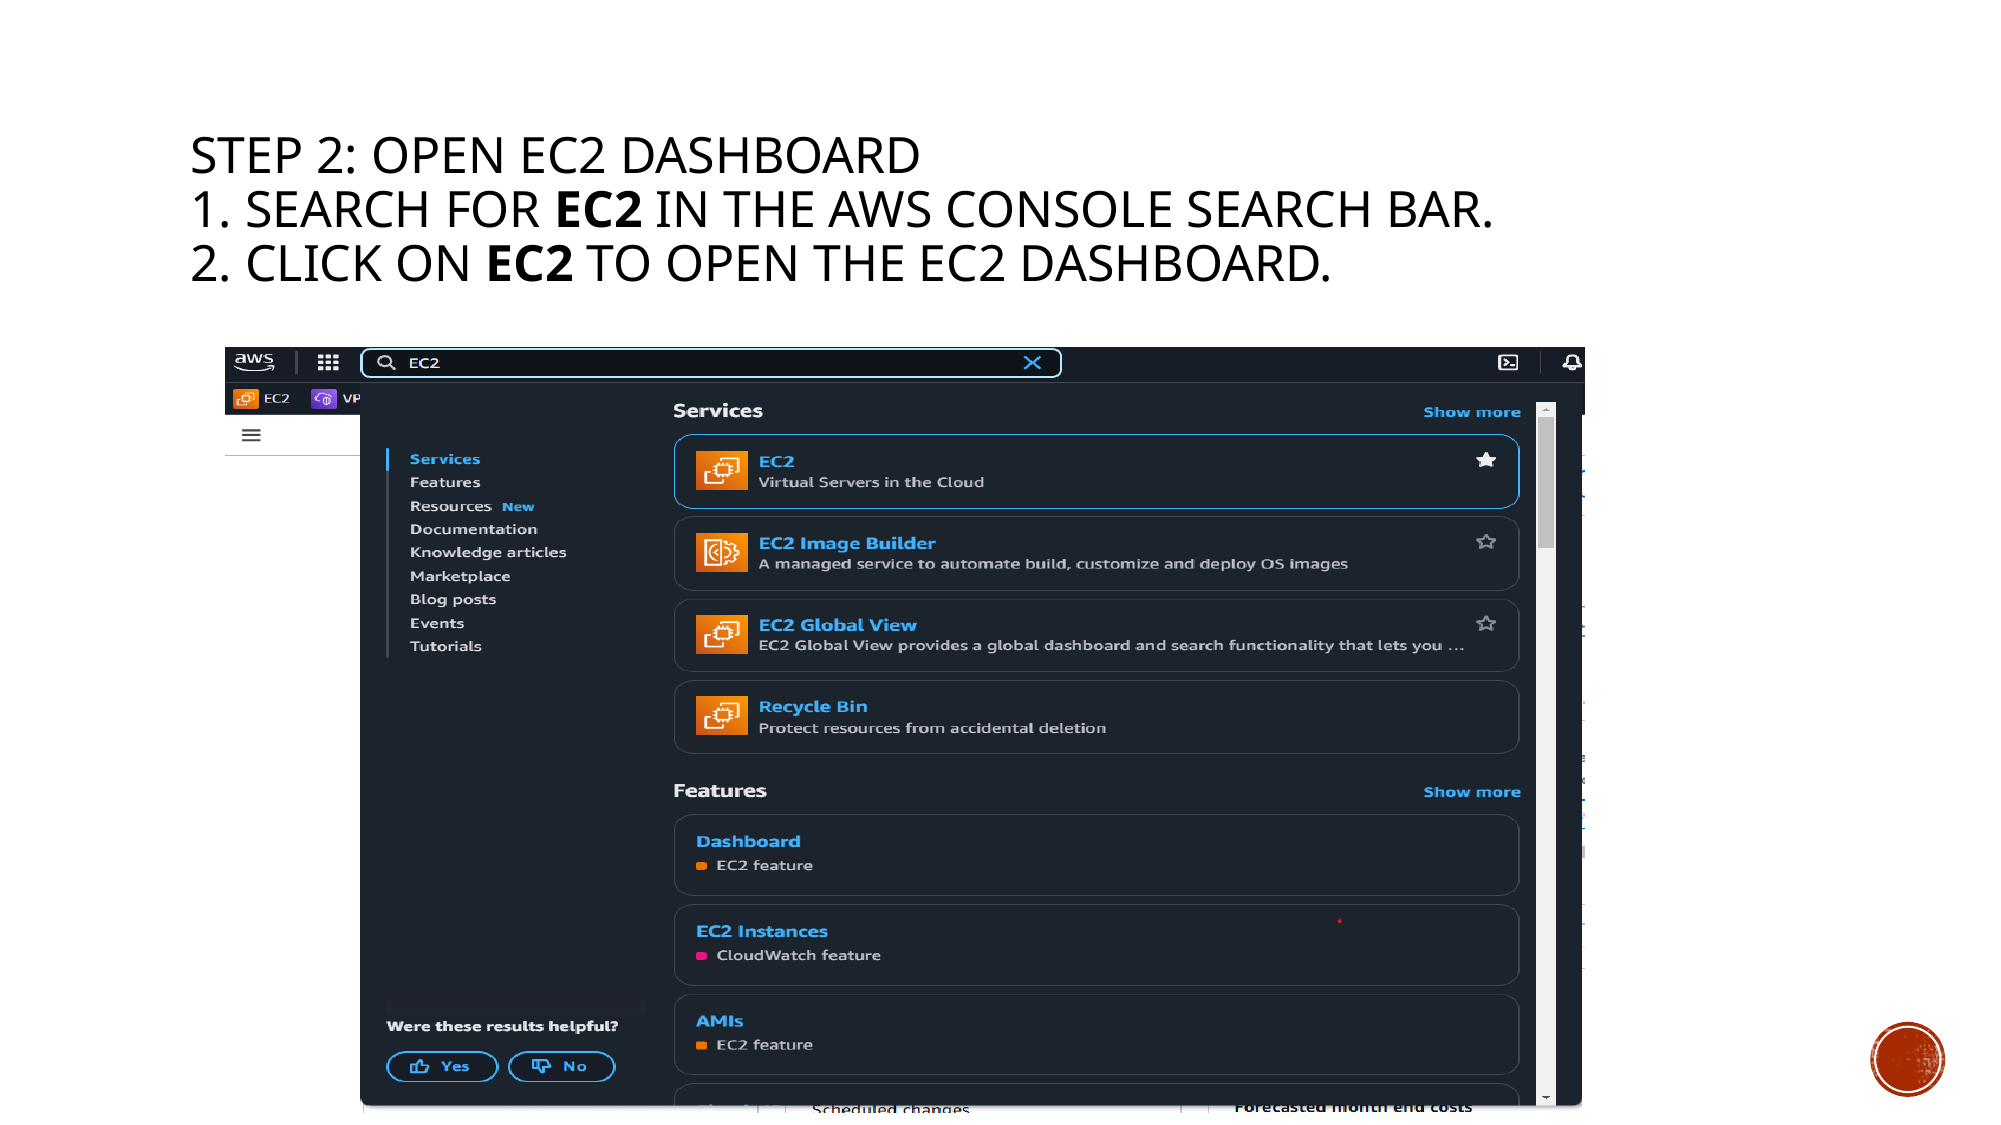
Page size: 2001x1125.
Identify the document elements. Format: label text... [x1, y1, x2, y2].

title Step 2: Open EC2 Dashboard 1. Search for EC2 in the AWS console search bar. 2. Click on EC2 to open the EC2 dashboard. [175, 79, 1826, 344]
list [229, 352, 1580, 1109]
